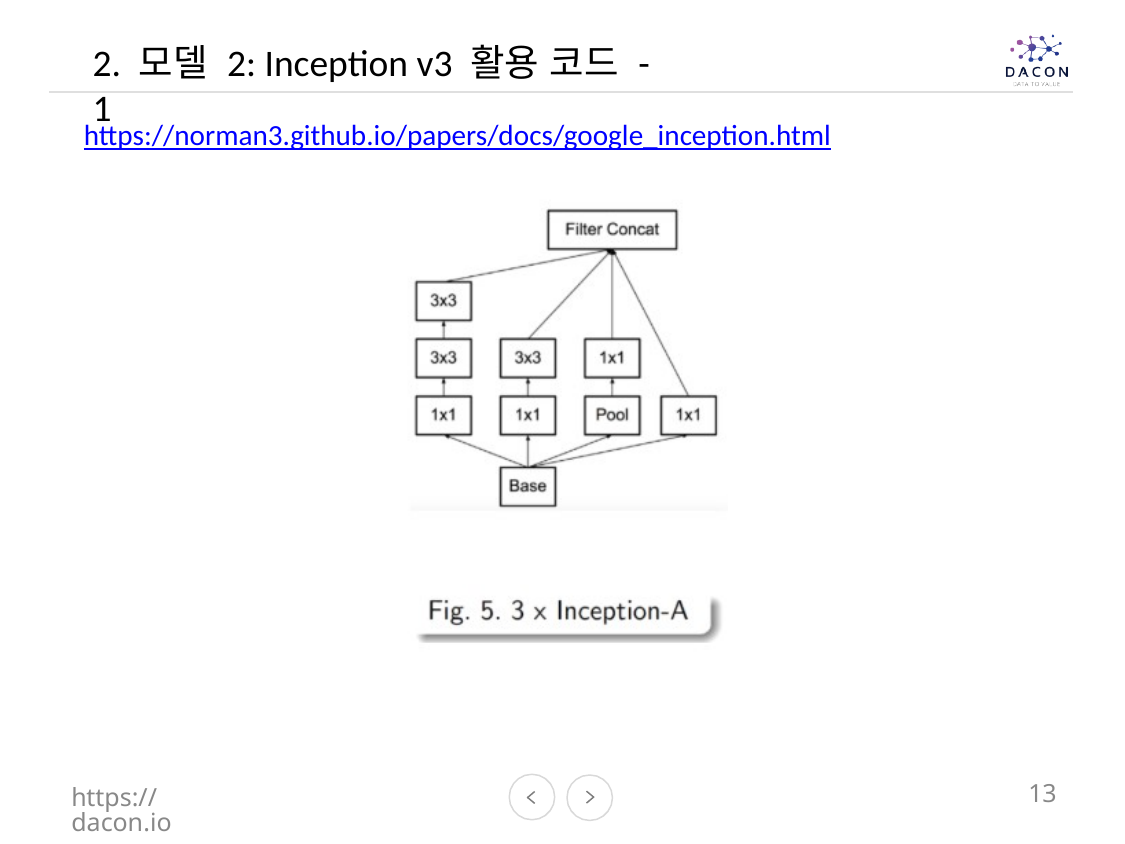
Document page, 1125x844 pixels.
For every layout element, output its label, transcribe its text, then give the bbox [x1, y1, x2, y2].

text_box https://norman3.github.io/papers/docs/google_inception.html [69, 109, 863, 159]
text_box 2. 모델 2: Inception v3 활용 코드 - 1 [77, 32, 675, 109]
picture [1004, 27, 1069, 93]
footer https://dacon.io [69, 785, 236, 844]
picture [396, 189, 729, 655]
slide_number 13 [1024, 785, 1058, 844]
